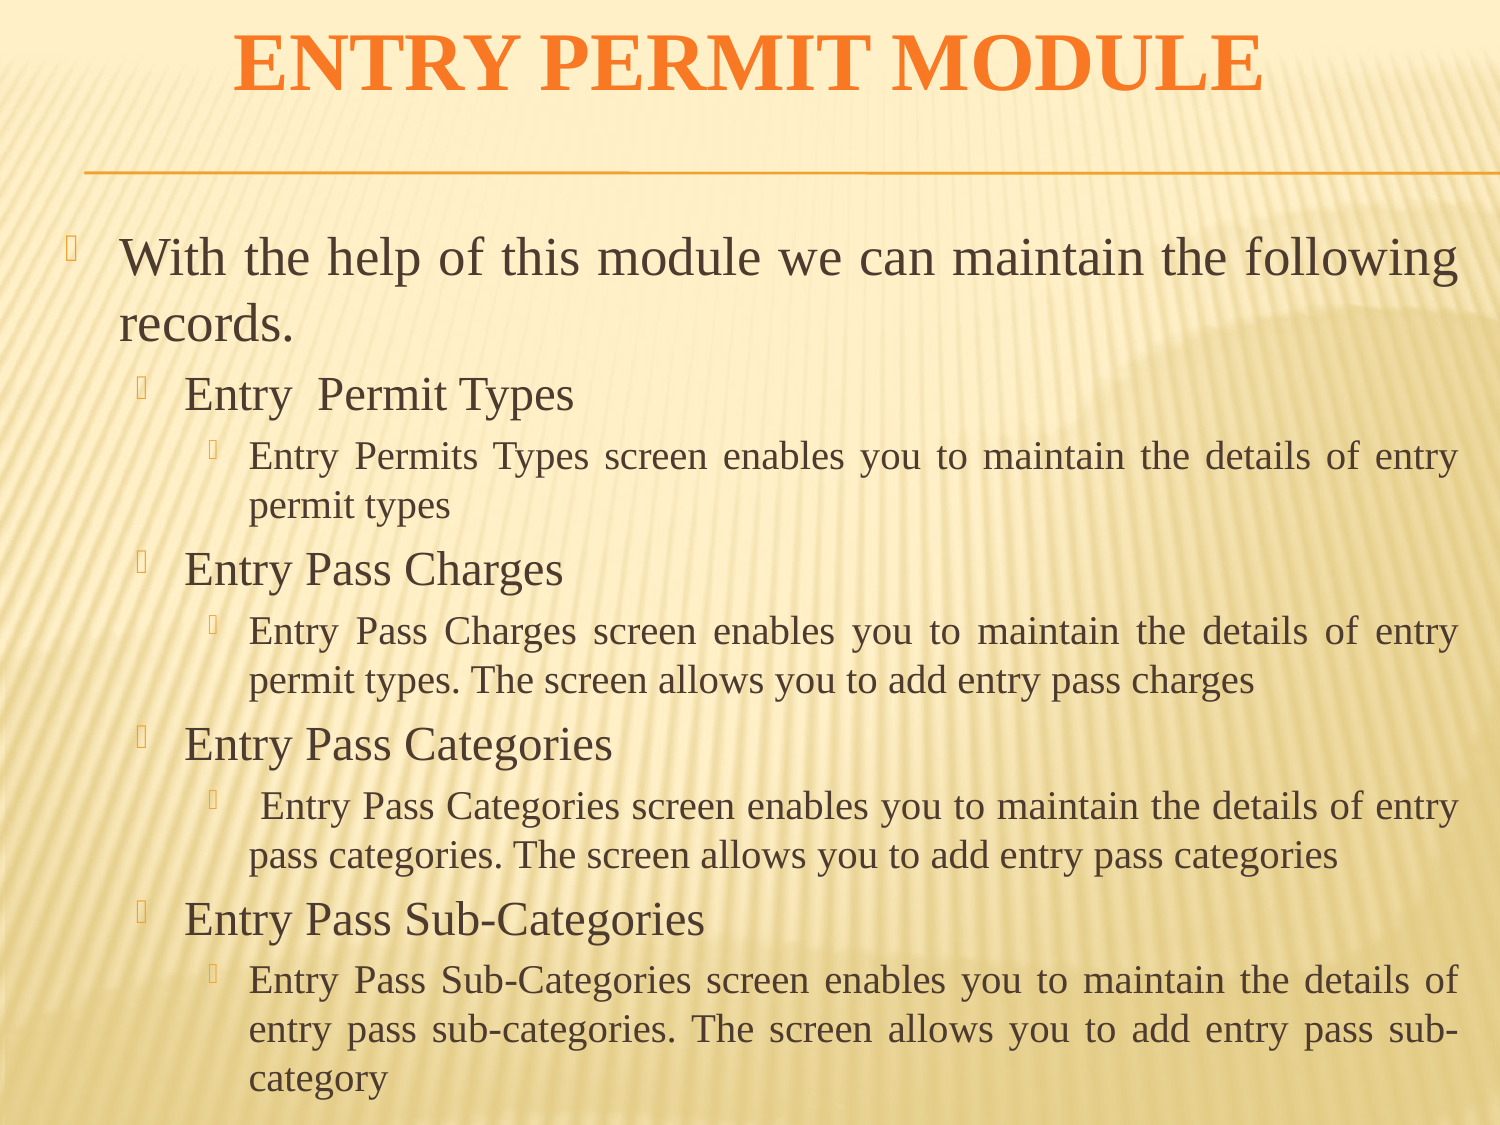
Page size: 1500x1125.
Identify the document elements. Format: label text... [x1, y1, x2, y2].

text_box ENTRY PERMIT MODULE [0, 0, 1500, 115]
list With the help of this module we can maintain the following records. Entry Permit Types Entry Permits Types screen enables you to maintain the details of entry permit types Entry Pass Charges Entry Pass Charges screen enables you to maintain the details of entry permit types. The screen allows you to add entry pass charges Entry Pass Categories Entry Pass Categories screen enables you to maintain the details of entry pass categories. The screen allows you to add entry pass categories Entry Pass Sub-Categories Entry Pass Sub-Categories screen enables you to maintain the details of entry pass sub-categories. The screen allows you to add entry pass sub-category [50, 212, 1475, 1125]
